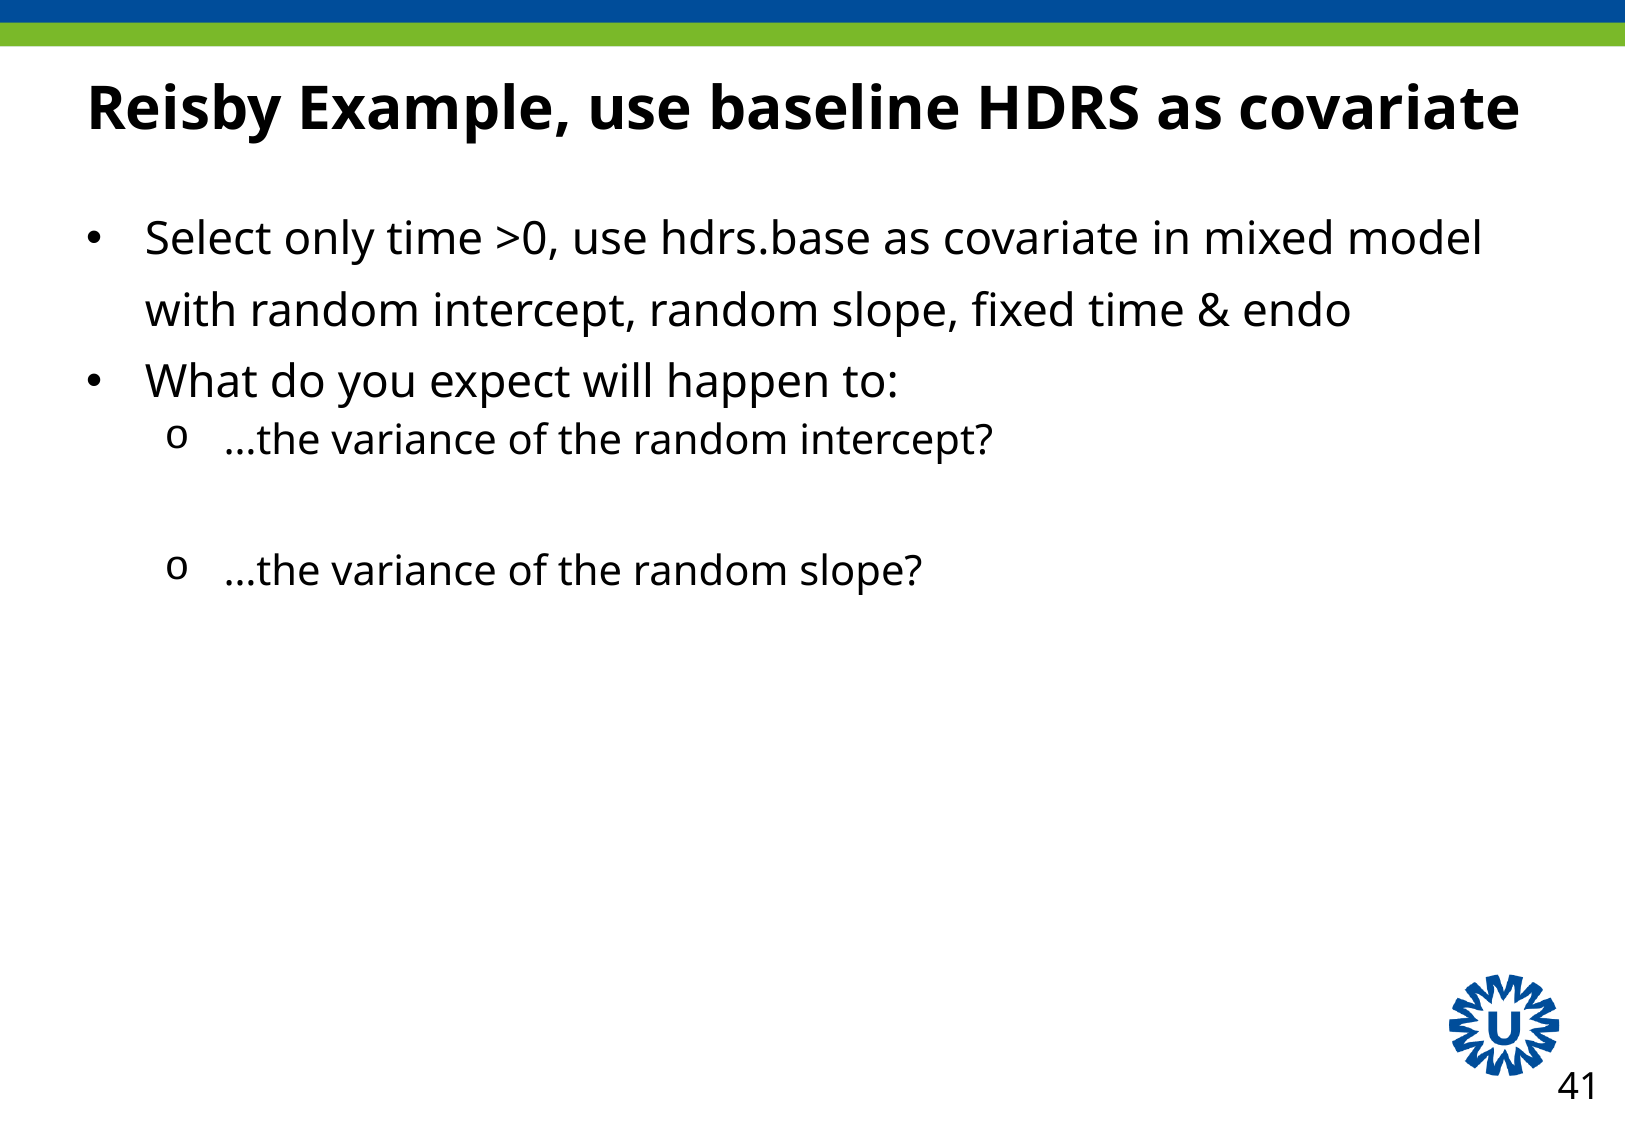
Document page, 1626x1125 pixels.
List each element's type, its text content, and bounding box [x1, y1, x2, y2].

slide_number 41 [1265, 1057, 1616, 1118]
title Reisby Example, use baseline HDRS as covariate [70, 60, 1555, 161]
list Select only time >0, use hdrs.base as covariate in mixed model with random intercept, random slope, fixed time & endo What do you expect will happen to: …the variance of the random intercept? …the variance of the random slope? [70, 184, 1555, 953]
picture [0, 0, 1625, 1125]
